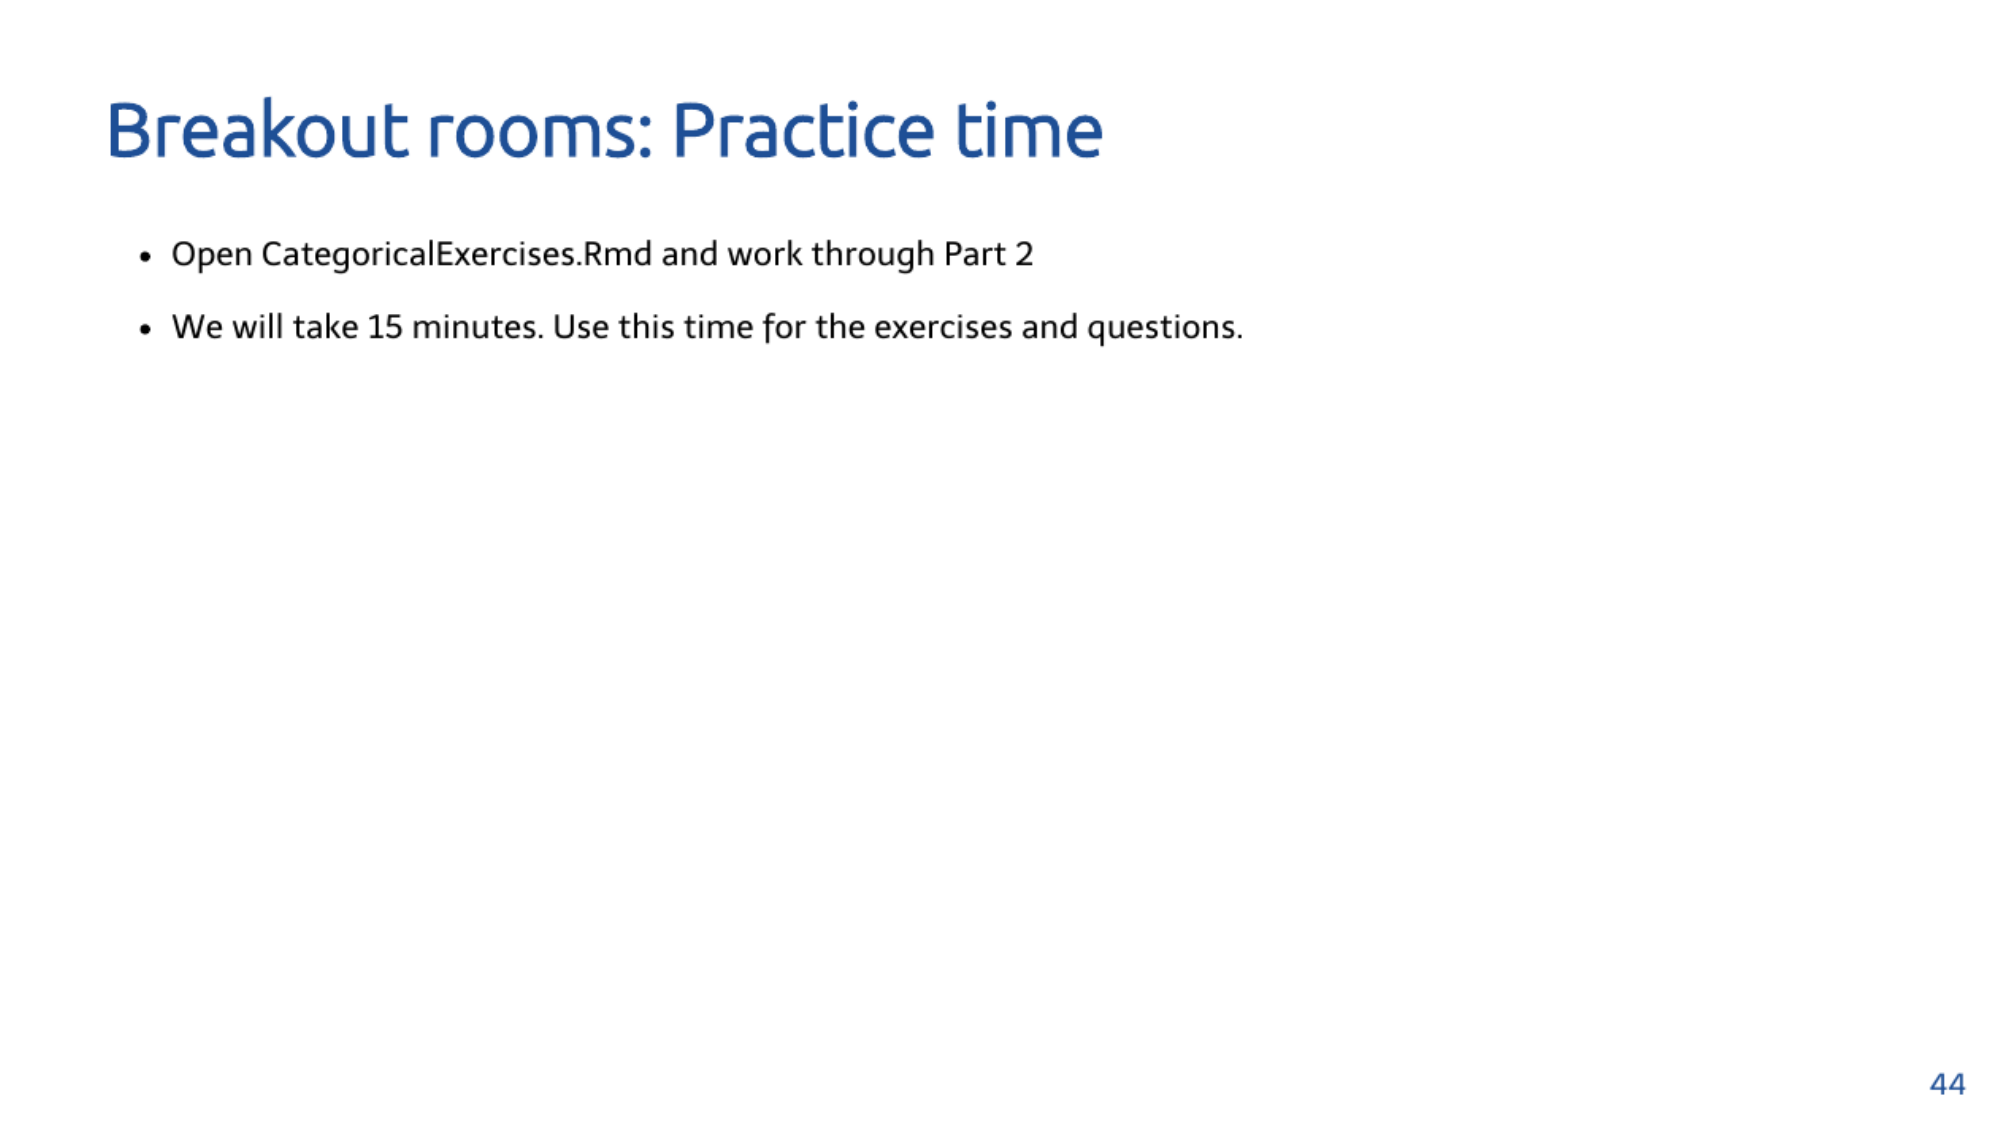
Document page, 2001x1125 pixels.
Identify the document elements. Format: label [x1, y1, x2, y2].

list [0, 0, 2000, 1125]
